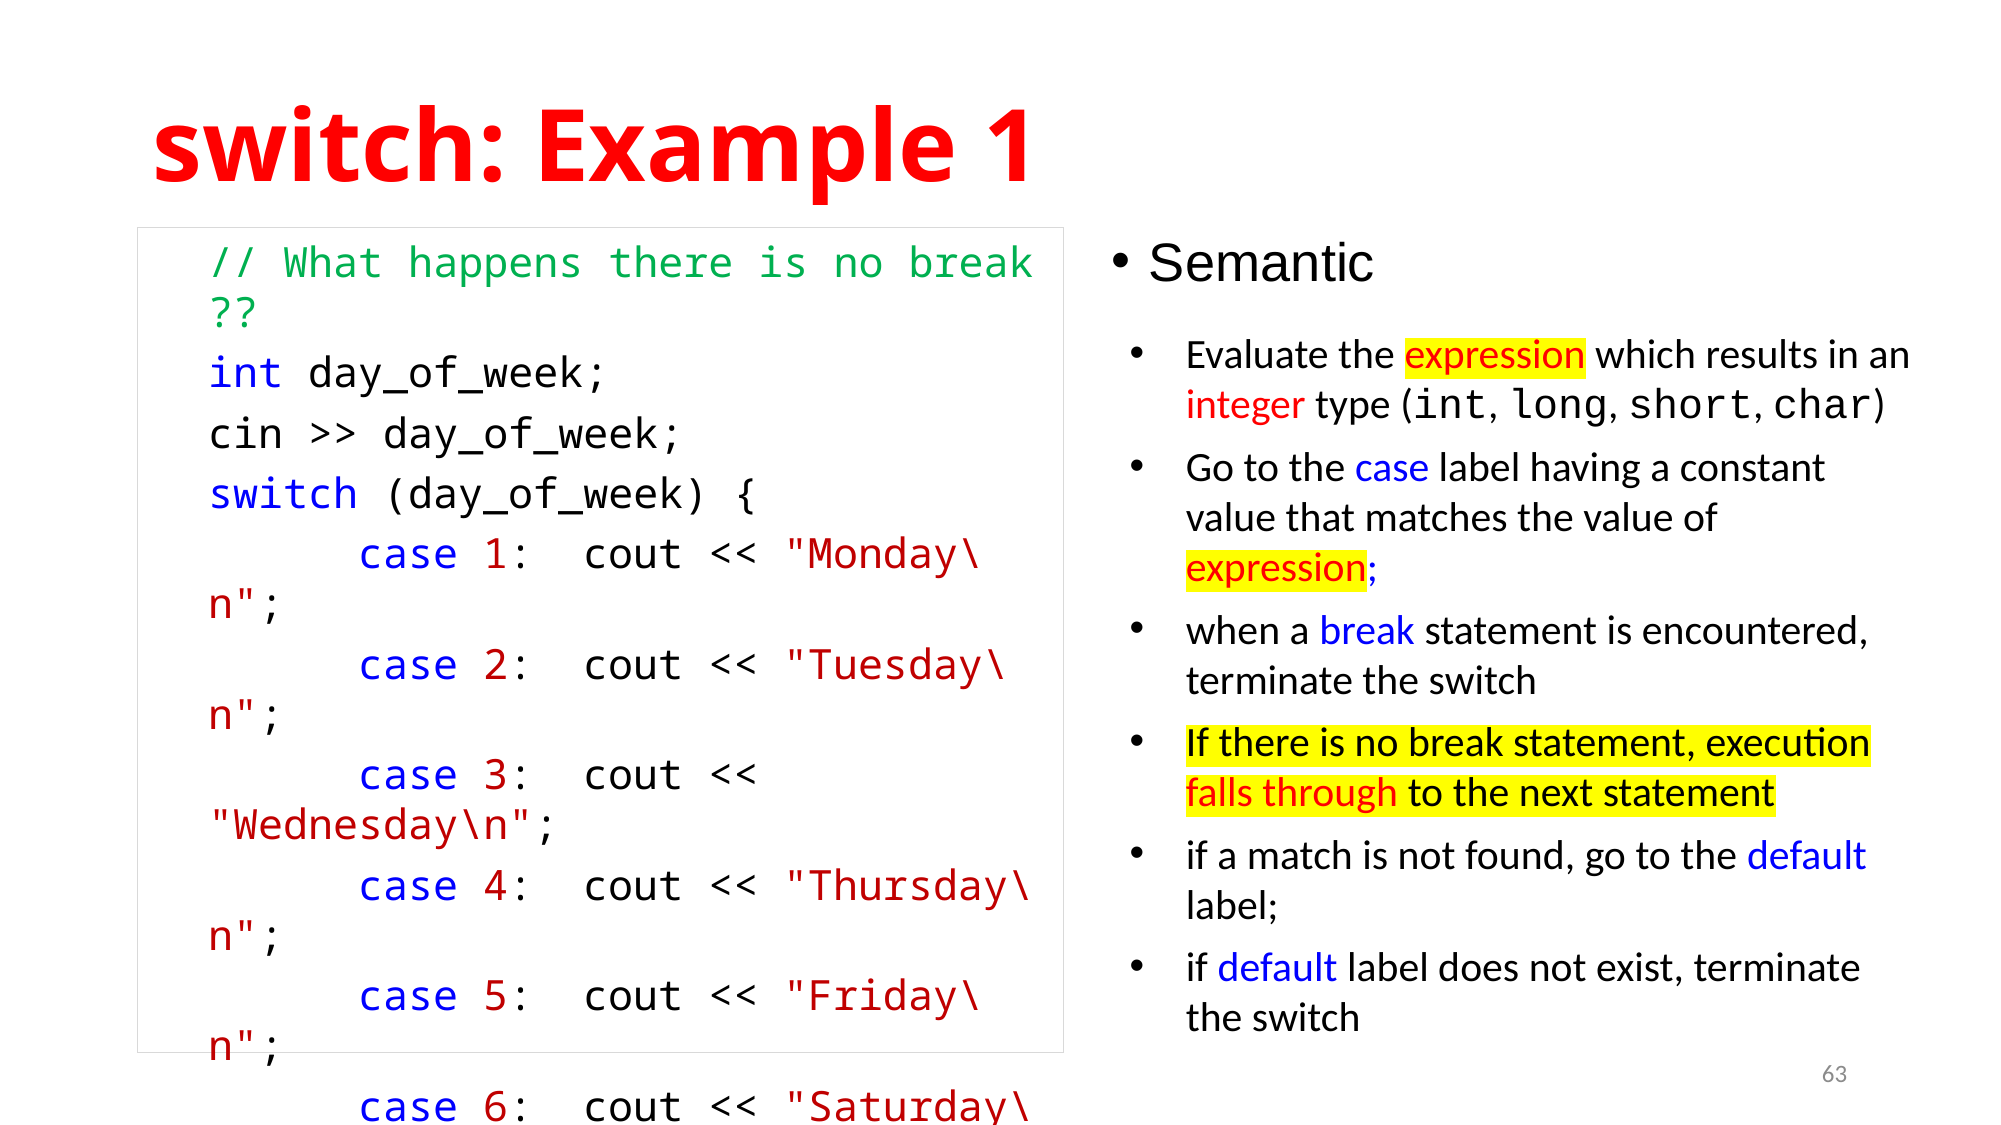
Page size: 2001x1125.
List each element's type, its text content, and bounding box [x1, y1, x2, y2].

text_box Evaluate the expression which results in an integer type (int, long, short, char) Go to the case label having a constant value that matches the value of expression; when a break statement is encountered, terminate the switch If there is no break statement, execution falls through to the next statement if a match is not found, go to the default label; if default label does not exist, terminate the switch [1114, 319, 1934, 1108]
list // What happens there is no break ?? int day_of_week; cin >> day_of_week; switch (day_of_week) { case 1: cout << "Monday\n"; case 2: cout << "Tuesday\n"; case 3: cout << "Wednesday\n"; case 4: cout << "Thursday\n"; case 5: cout << "Friday\n"; case 6: cout << "Saturday\n"; case 7: cout << "Sunday\n"; default: cout << "Invalid\n"; } // end switch [137, 227, 1064, 1053]
title switch: Example 1 [137, 40, 1863, 258]
text_box Semantic [1096, 219, 1556, 976]
